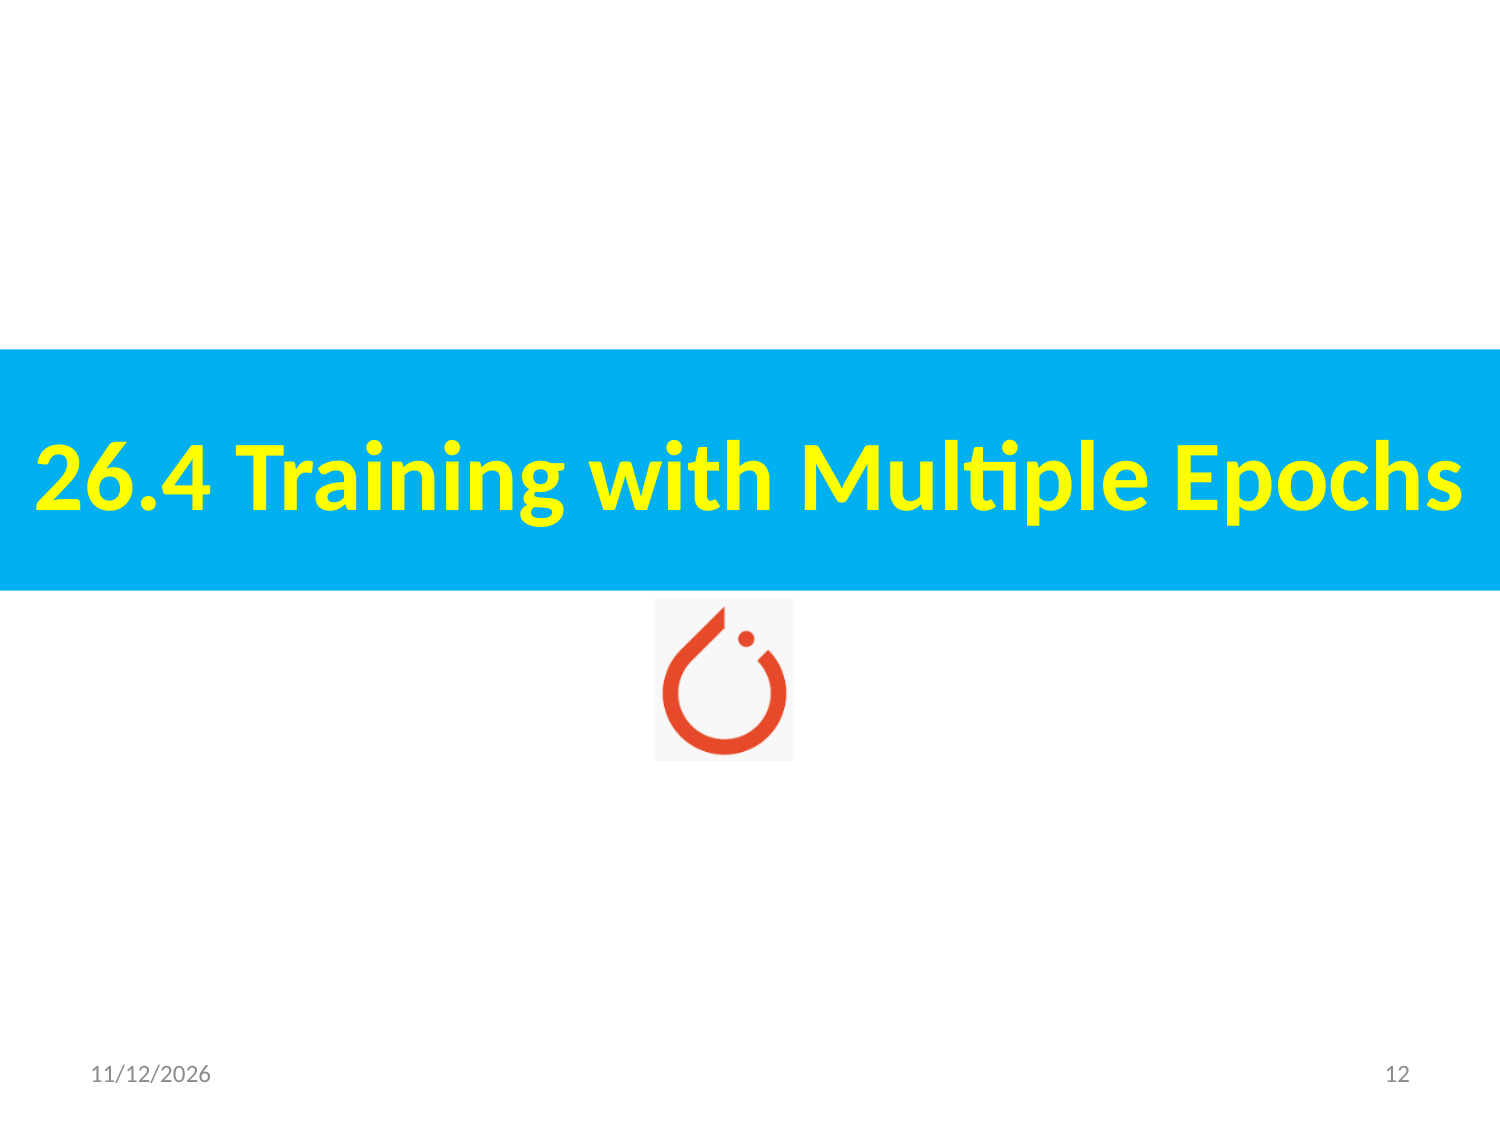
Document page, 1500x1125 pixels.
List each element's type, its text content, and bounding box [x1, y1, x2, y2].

title 26.4 Training with Multiple Epochs [0, 349, 1500, 591]
picture [655, 597, 793, 761]
slide_number 12 [1074, 1042, 1425, 1103]
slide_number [75, 1042, 425, 1103]
